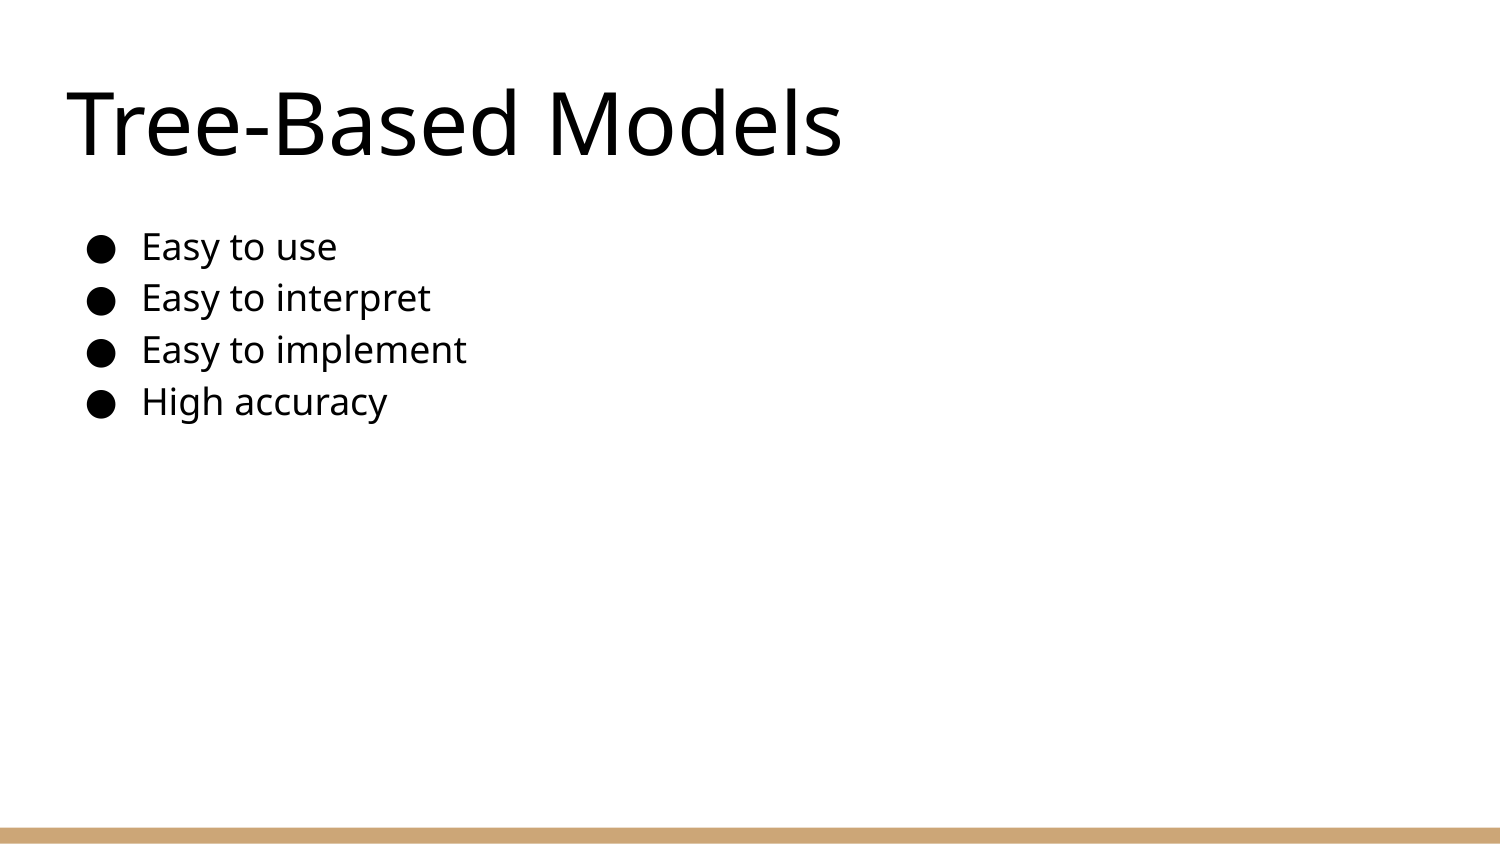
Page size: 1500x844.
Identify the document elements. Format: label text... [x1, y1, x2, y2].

list Easy to use Easy to interpret Easy to implement High accuracy [51, 200, 1449, 752]
title Tree-Based Models [51, 51, 1449, 189]
